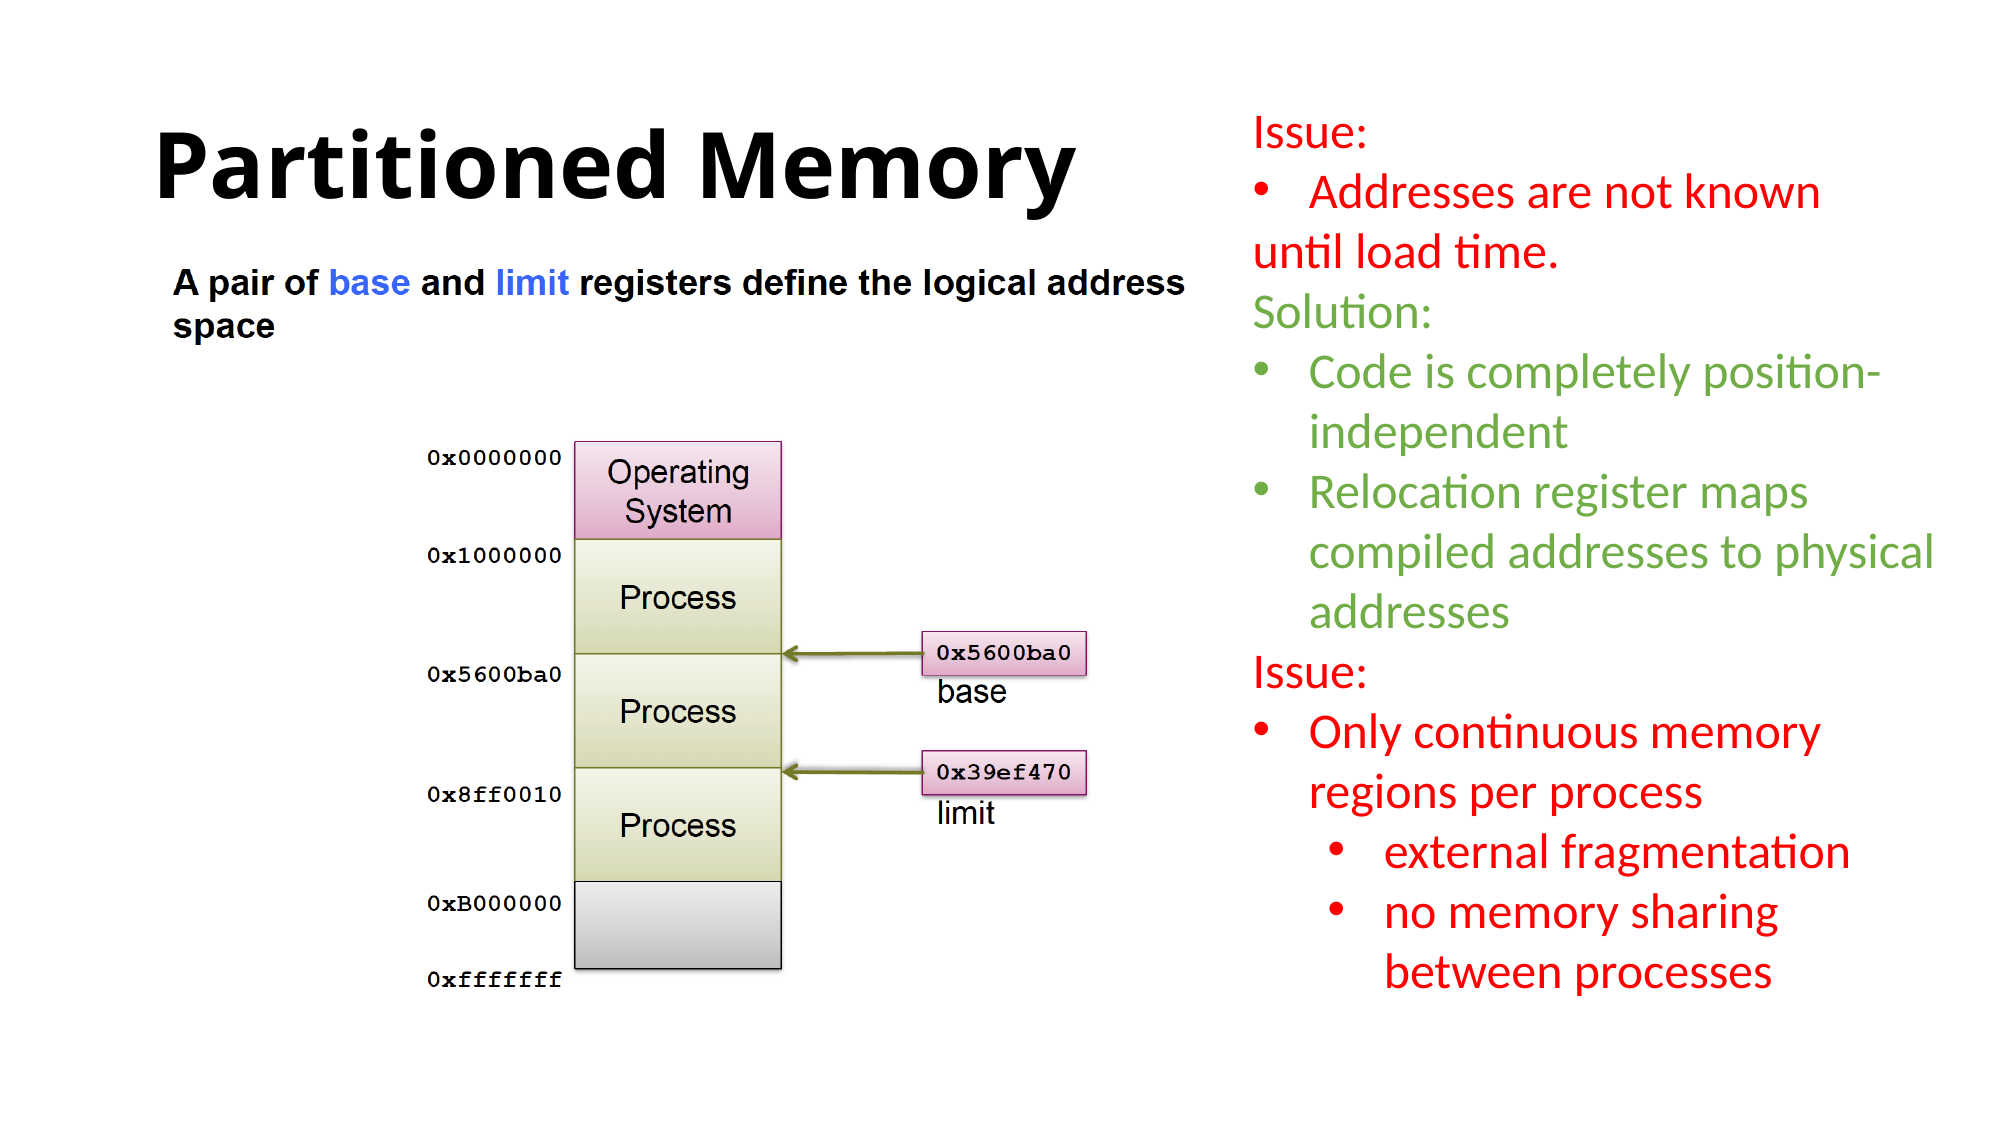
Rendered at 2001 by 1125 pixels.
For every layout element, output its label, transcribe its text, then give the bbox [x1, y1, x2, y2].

text_box Issue: Addresses are not known until load time. Solution: Code is completely position-independent Relocation register maps compiled addresses to physical addresses Issue: Only continuous memory regions per process external fragmentation no memory sharing between processes [1237, 91, 1956, 1006]
title Partitioned Memory [137, 59, 1863, 235]
picture [137, 235, 1238, 1016]
